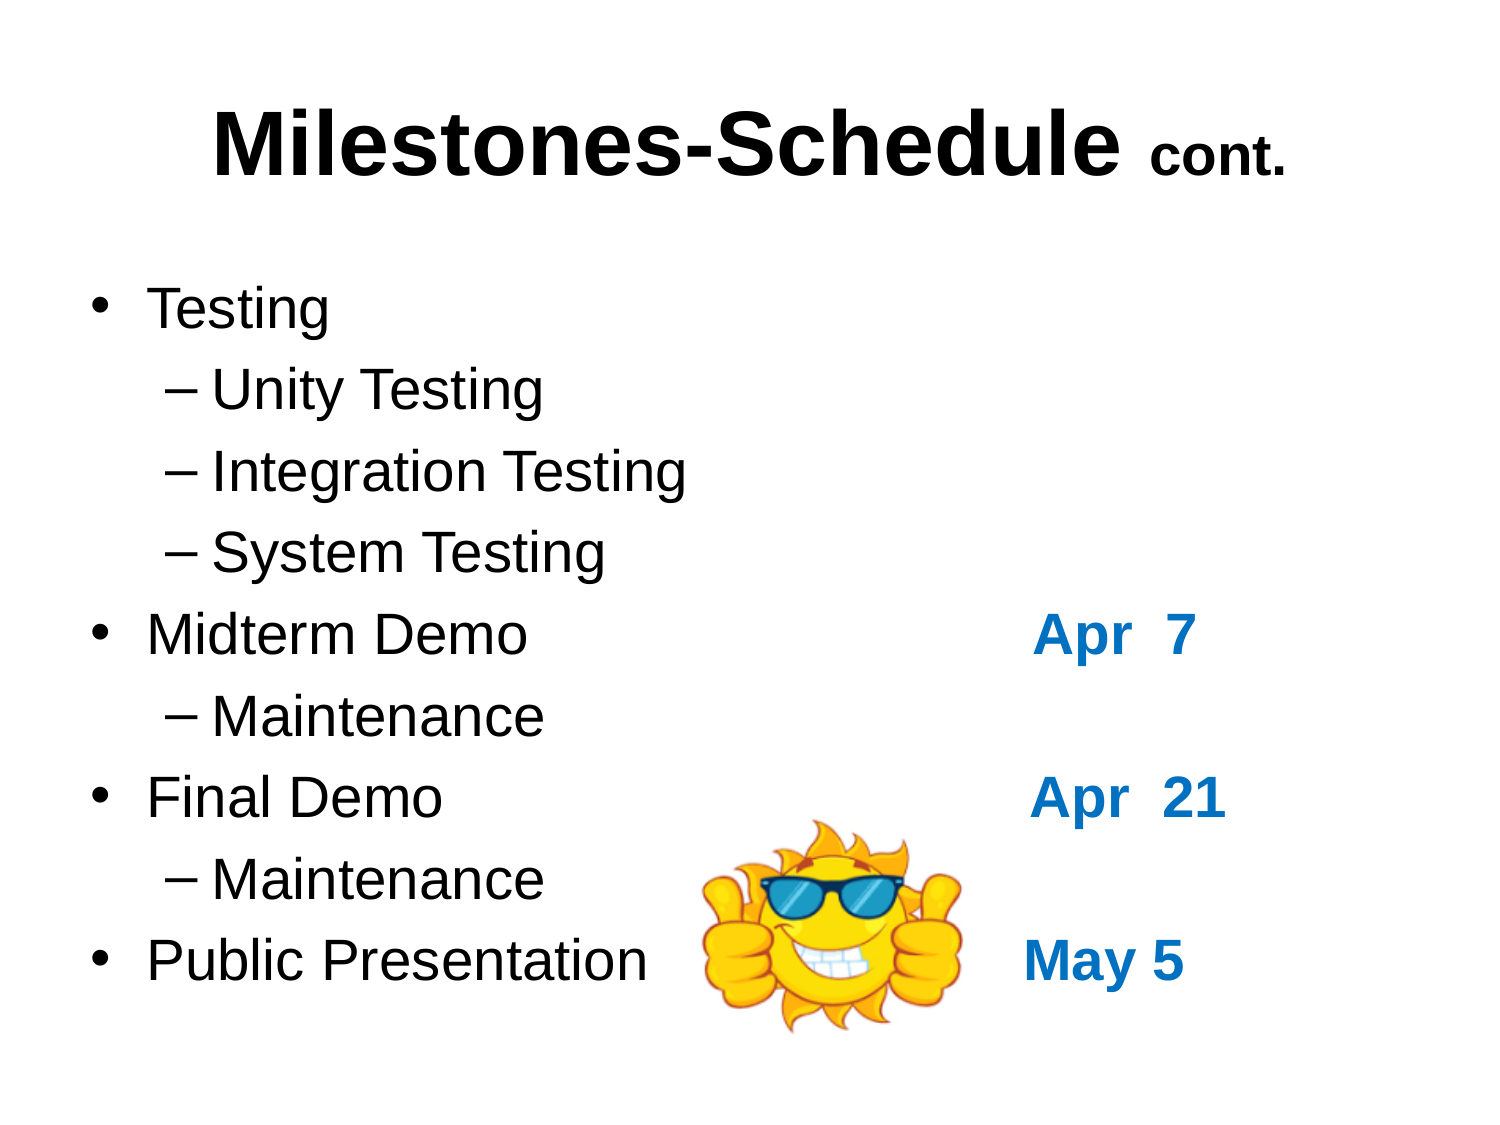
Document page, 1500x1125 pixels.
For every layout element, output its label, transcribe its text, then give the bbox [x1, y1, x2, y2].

list Testing Unity Testing Integration Testing System Testing Midterm Demo Apr 7 Maintenance Final Demo Apr 21 Maintenance Public Presentation May 5 [75, 262, 1425, 1005]
title Milestones-Schedule cont. [75, 45, 1425, 233]
picture [699, 811, 971, 1034]
